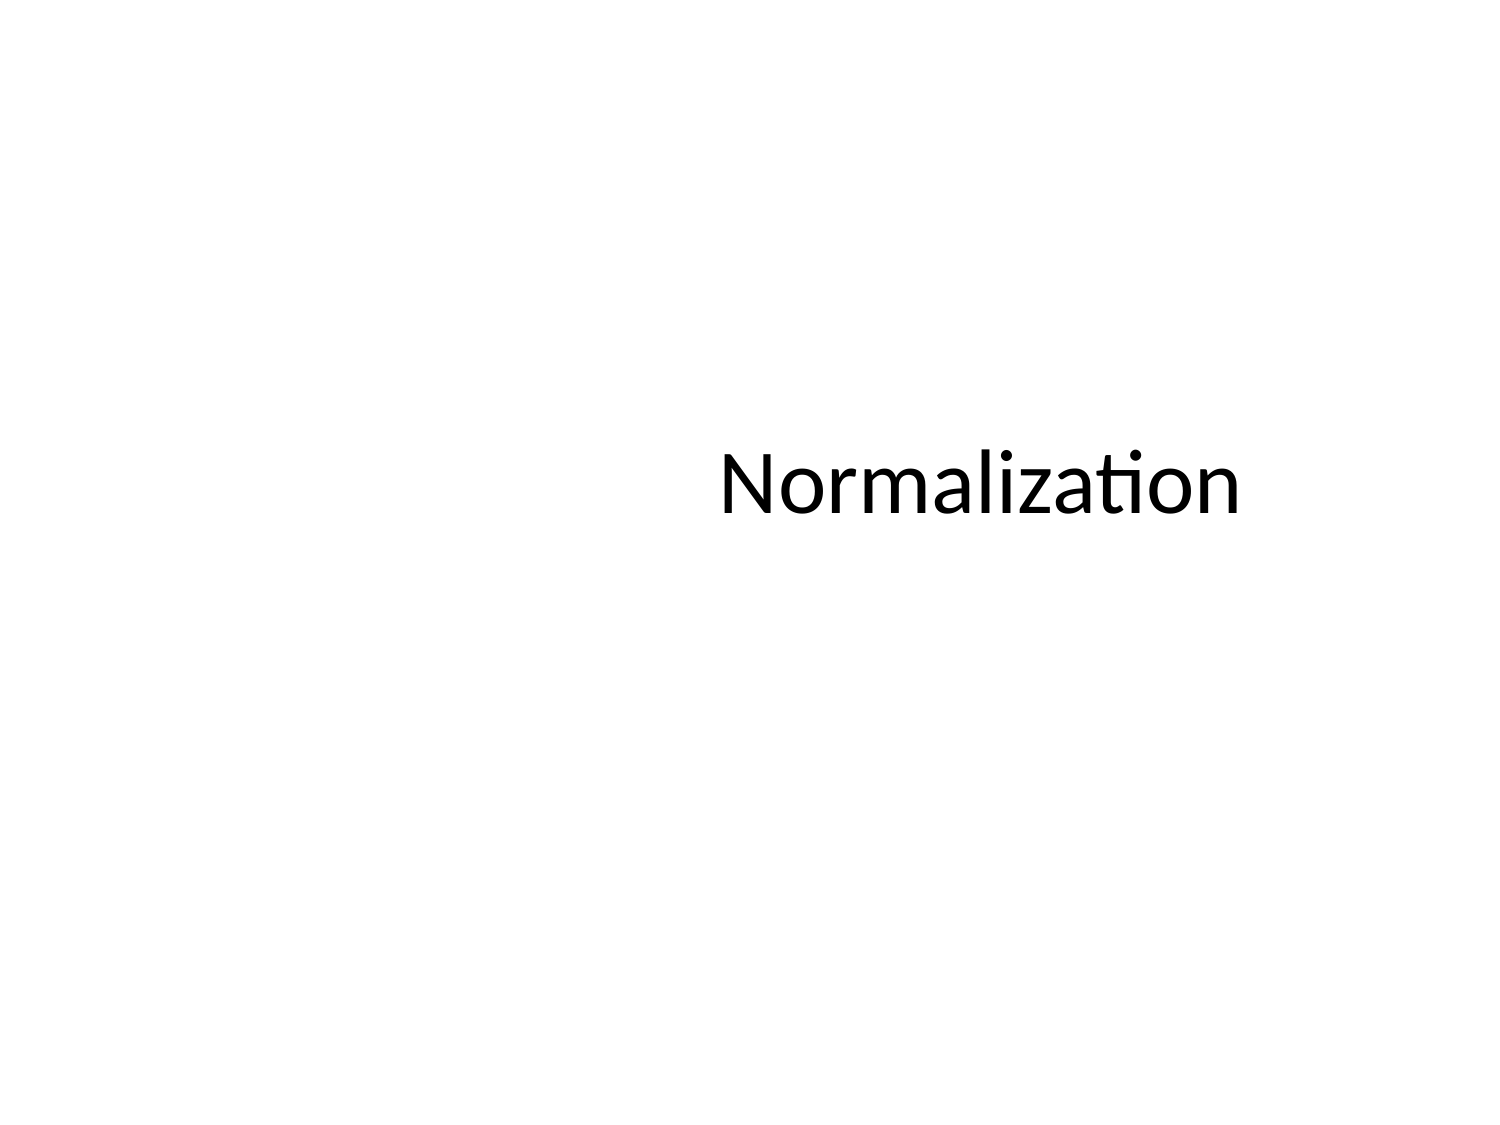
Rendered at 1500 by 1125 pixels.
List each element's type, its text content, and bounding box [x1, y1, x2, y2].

title Normalization [487, 333, 1475, 620]
